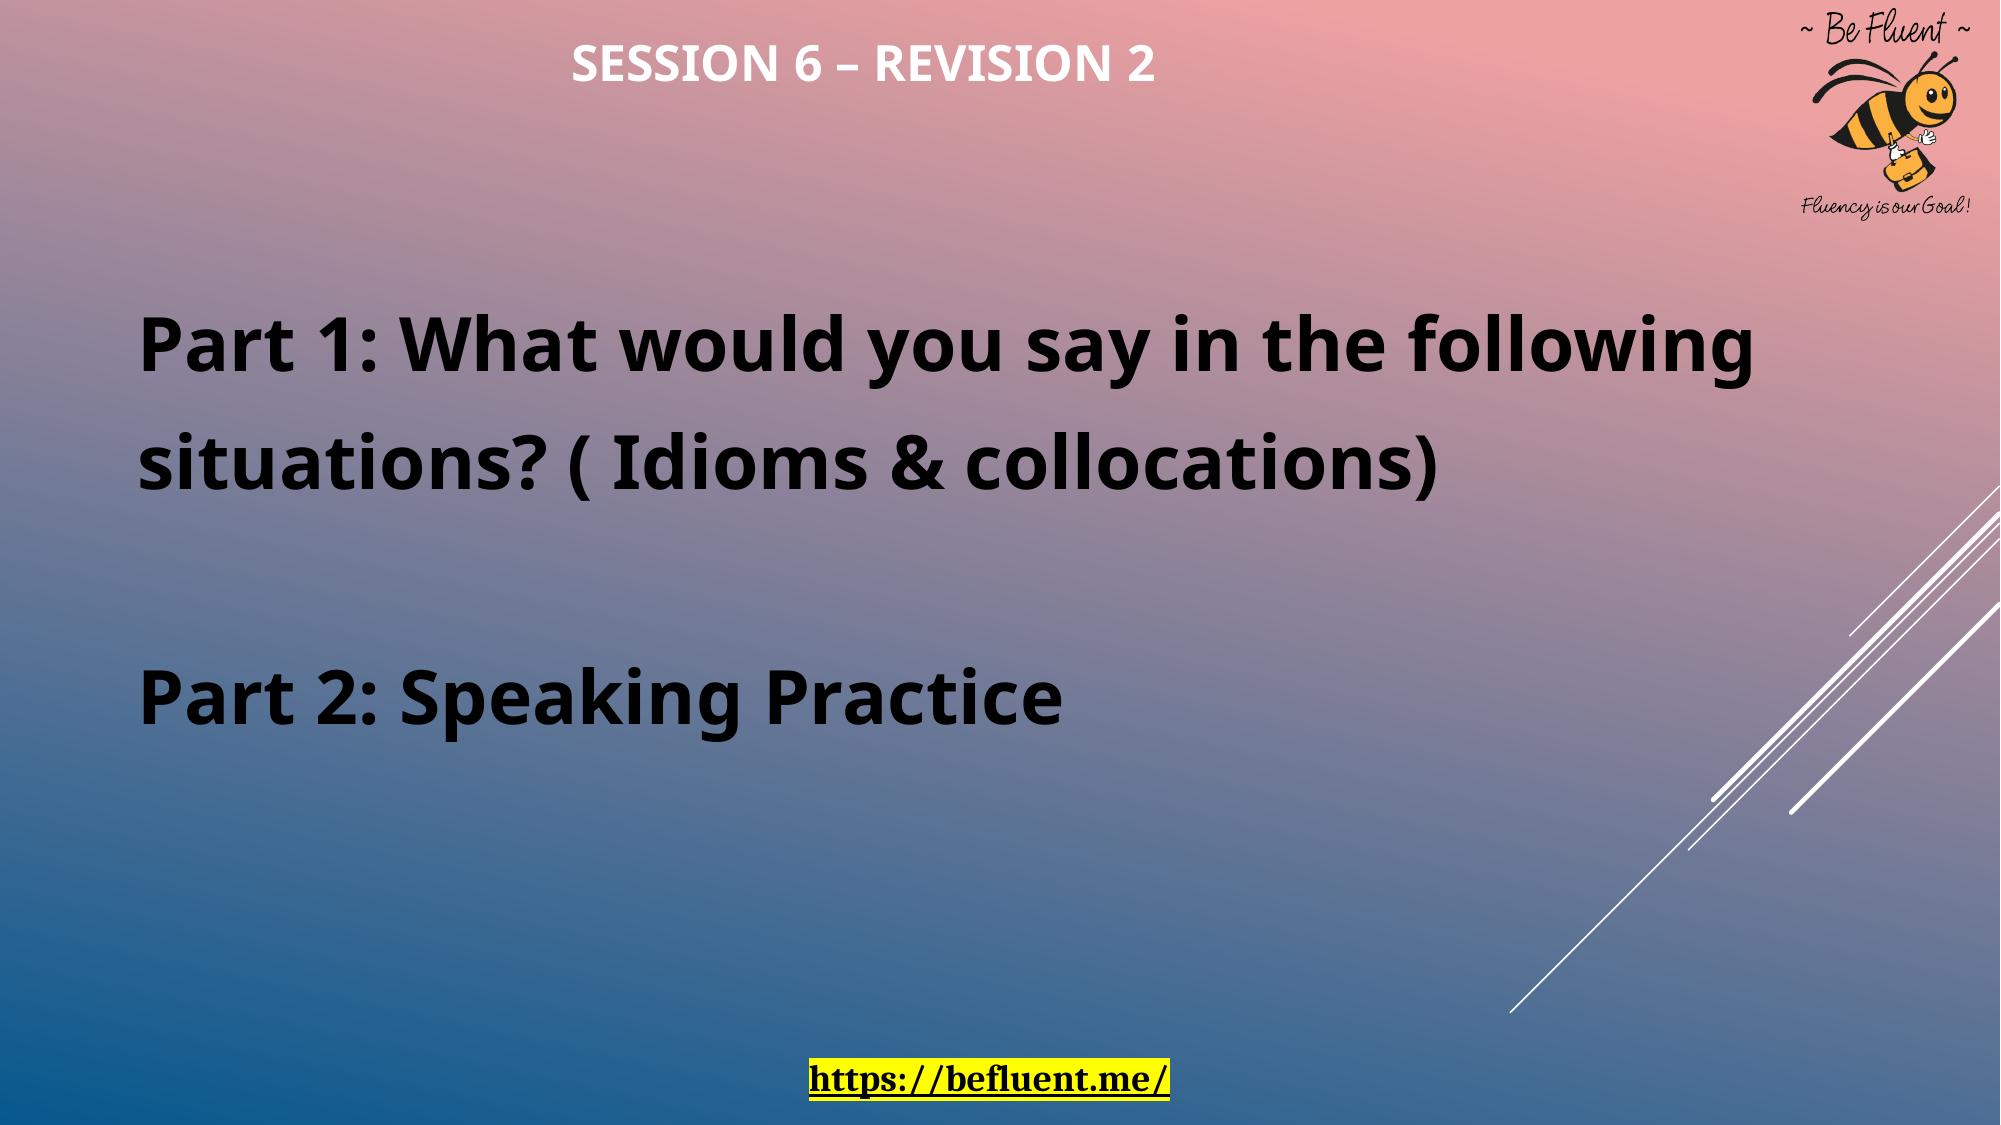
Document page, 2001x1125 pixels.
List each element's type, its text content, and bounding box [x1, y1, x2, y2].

text_box Session 6 – Revision 2 [99, 0, 1628, 127]
list Part 1: What would you say in the following situations? ( Idioms & collocations) Part 2: Speaking Practice [24, 126, 1984, 1004]
picture [1796, 0, 2000, 229]
text_box https://befluent.me/ [457, 1046, 1522, 1107]
